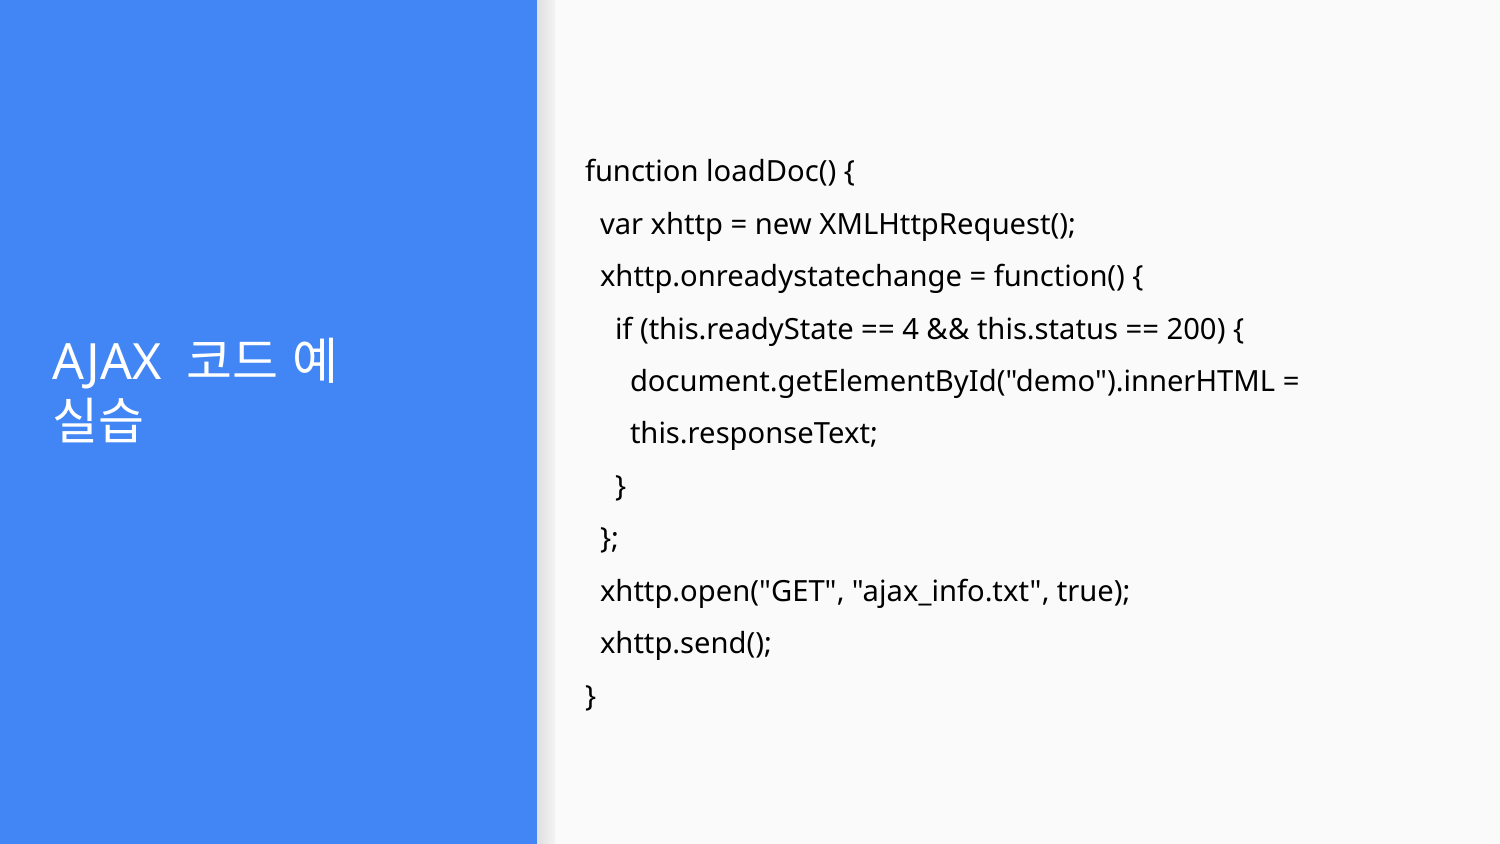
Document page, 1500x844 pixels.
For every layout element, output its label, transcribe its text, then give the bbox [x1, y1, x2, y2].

text_box function loadDoc() { var xhttp = new XMLHttpRequest(); xhttp.onreadystatechange = function() { if (this.readyState == 4 && this.status == 200) { document.getElementById("demo").innerHTML = this.responseText; } }; xhttp.open("GET", "ajax_info.txt", true); xhttp.send(); } [569, 120, 1481, 727]
title AJAX 코드 예 실습 [37, 58, 498, 465]
